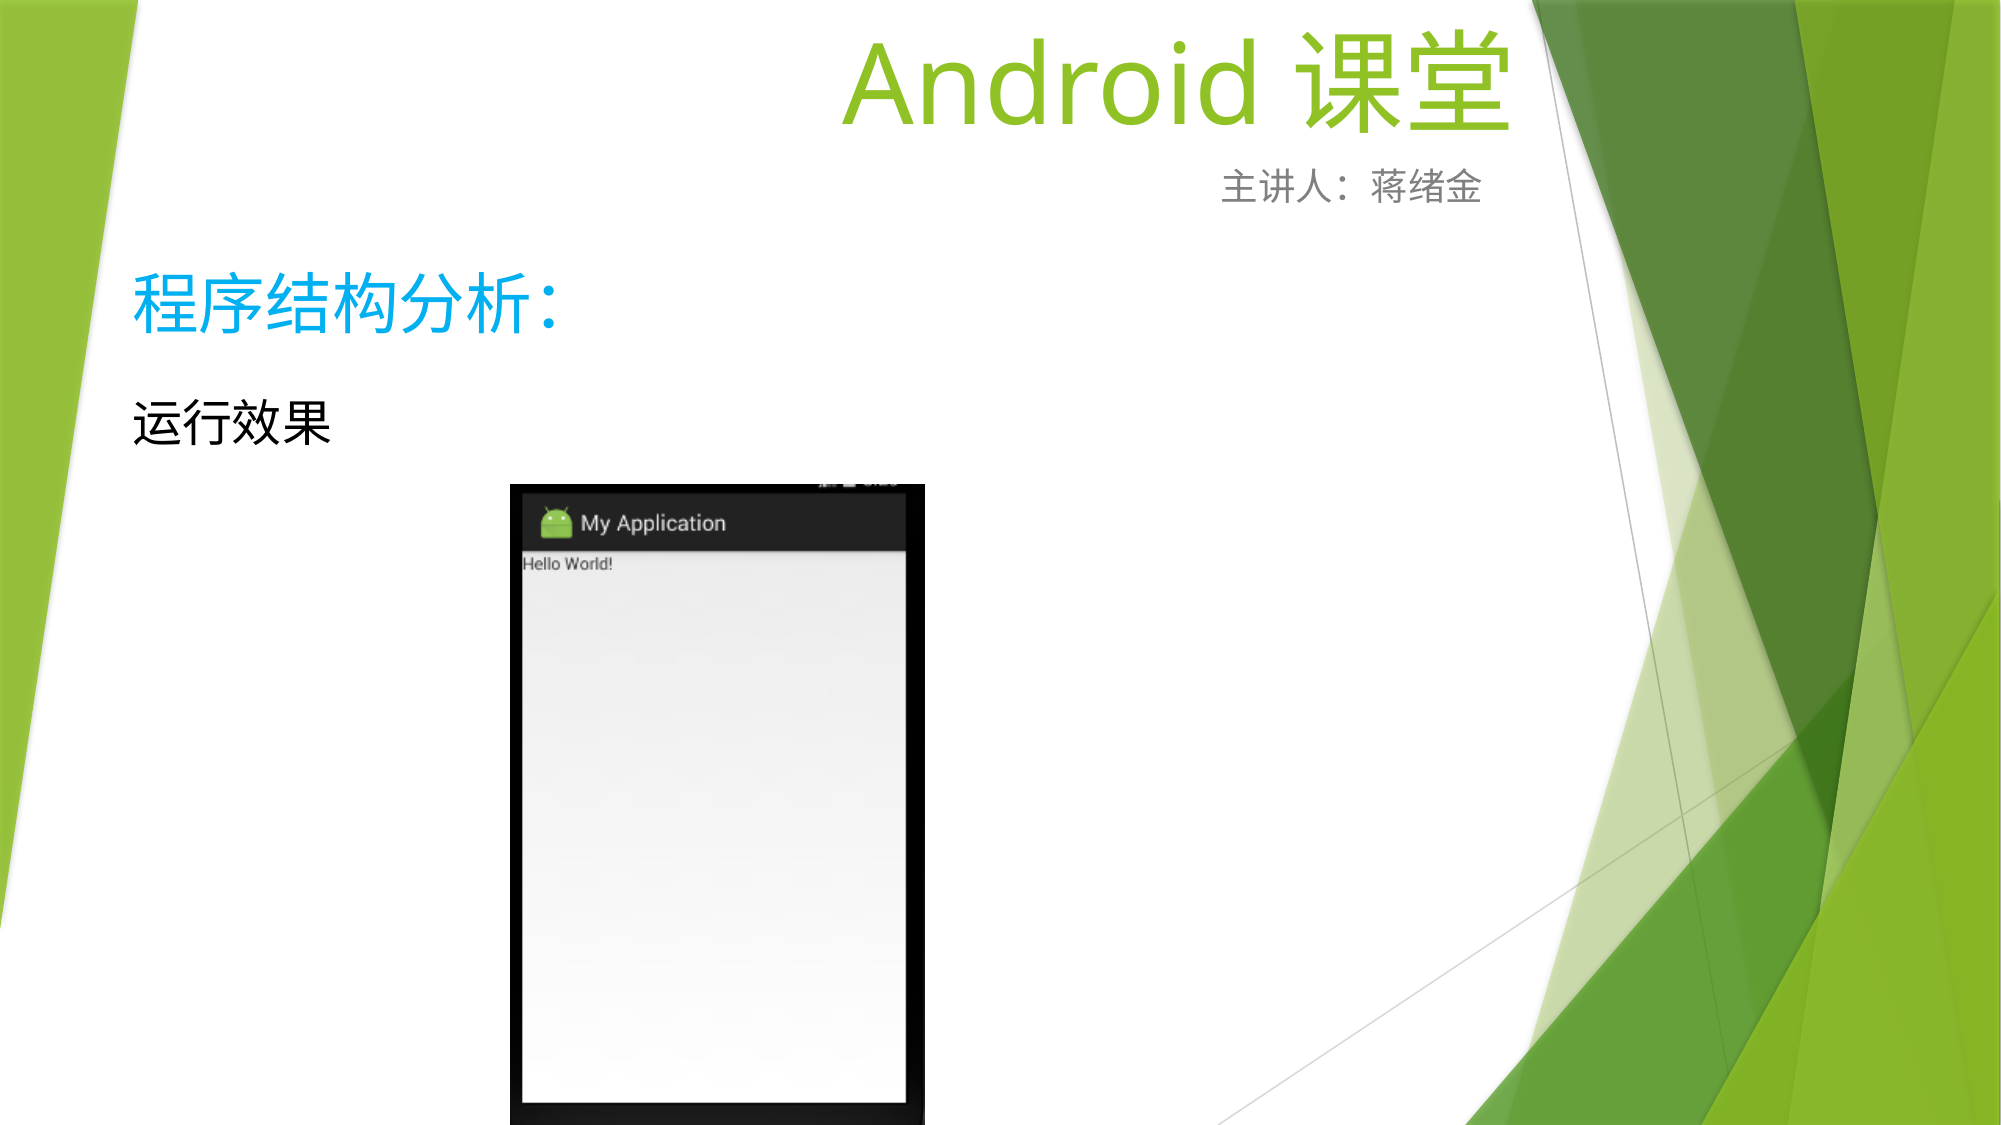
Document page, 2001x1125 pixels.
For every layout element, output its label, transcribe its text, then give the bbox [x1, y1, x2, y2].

title Android课堂 [256, 0, 1531, 155]
subtitle 主讲人：蒋绪金 [212, 154, 1516, 239]
picture [509, 483, 925, 1125]
text_box 程序结构分析： 运行效果 [117, 254, 1560, 510]
